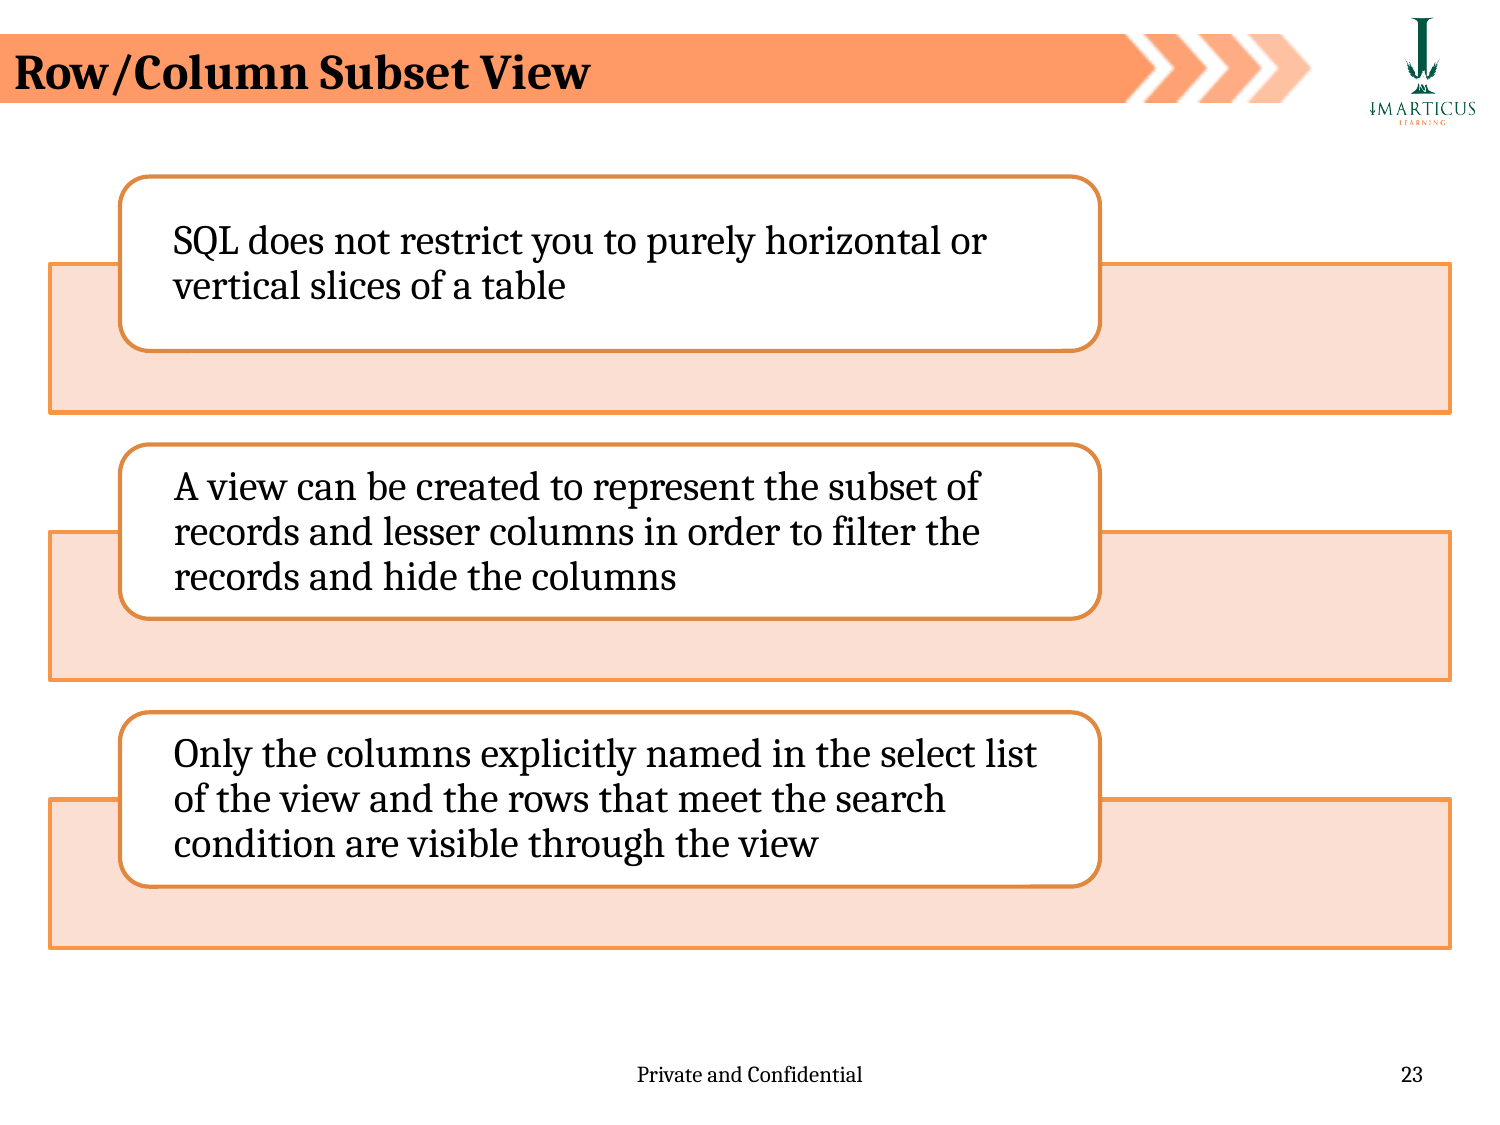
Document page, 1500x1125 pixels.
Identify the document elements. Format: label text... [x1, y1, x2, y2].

text_box Row/Column Subset View [0, 32, 1138, 125]
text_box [49, 174, 1451, 951]
picture [1138, 0, 1500, 150]
